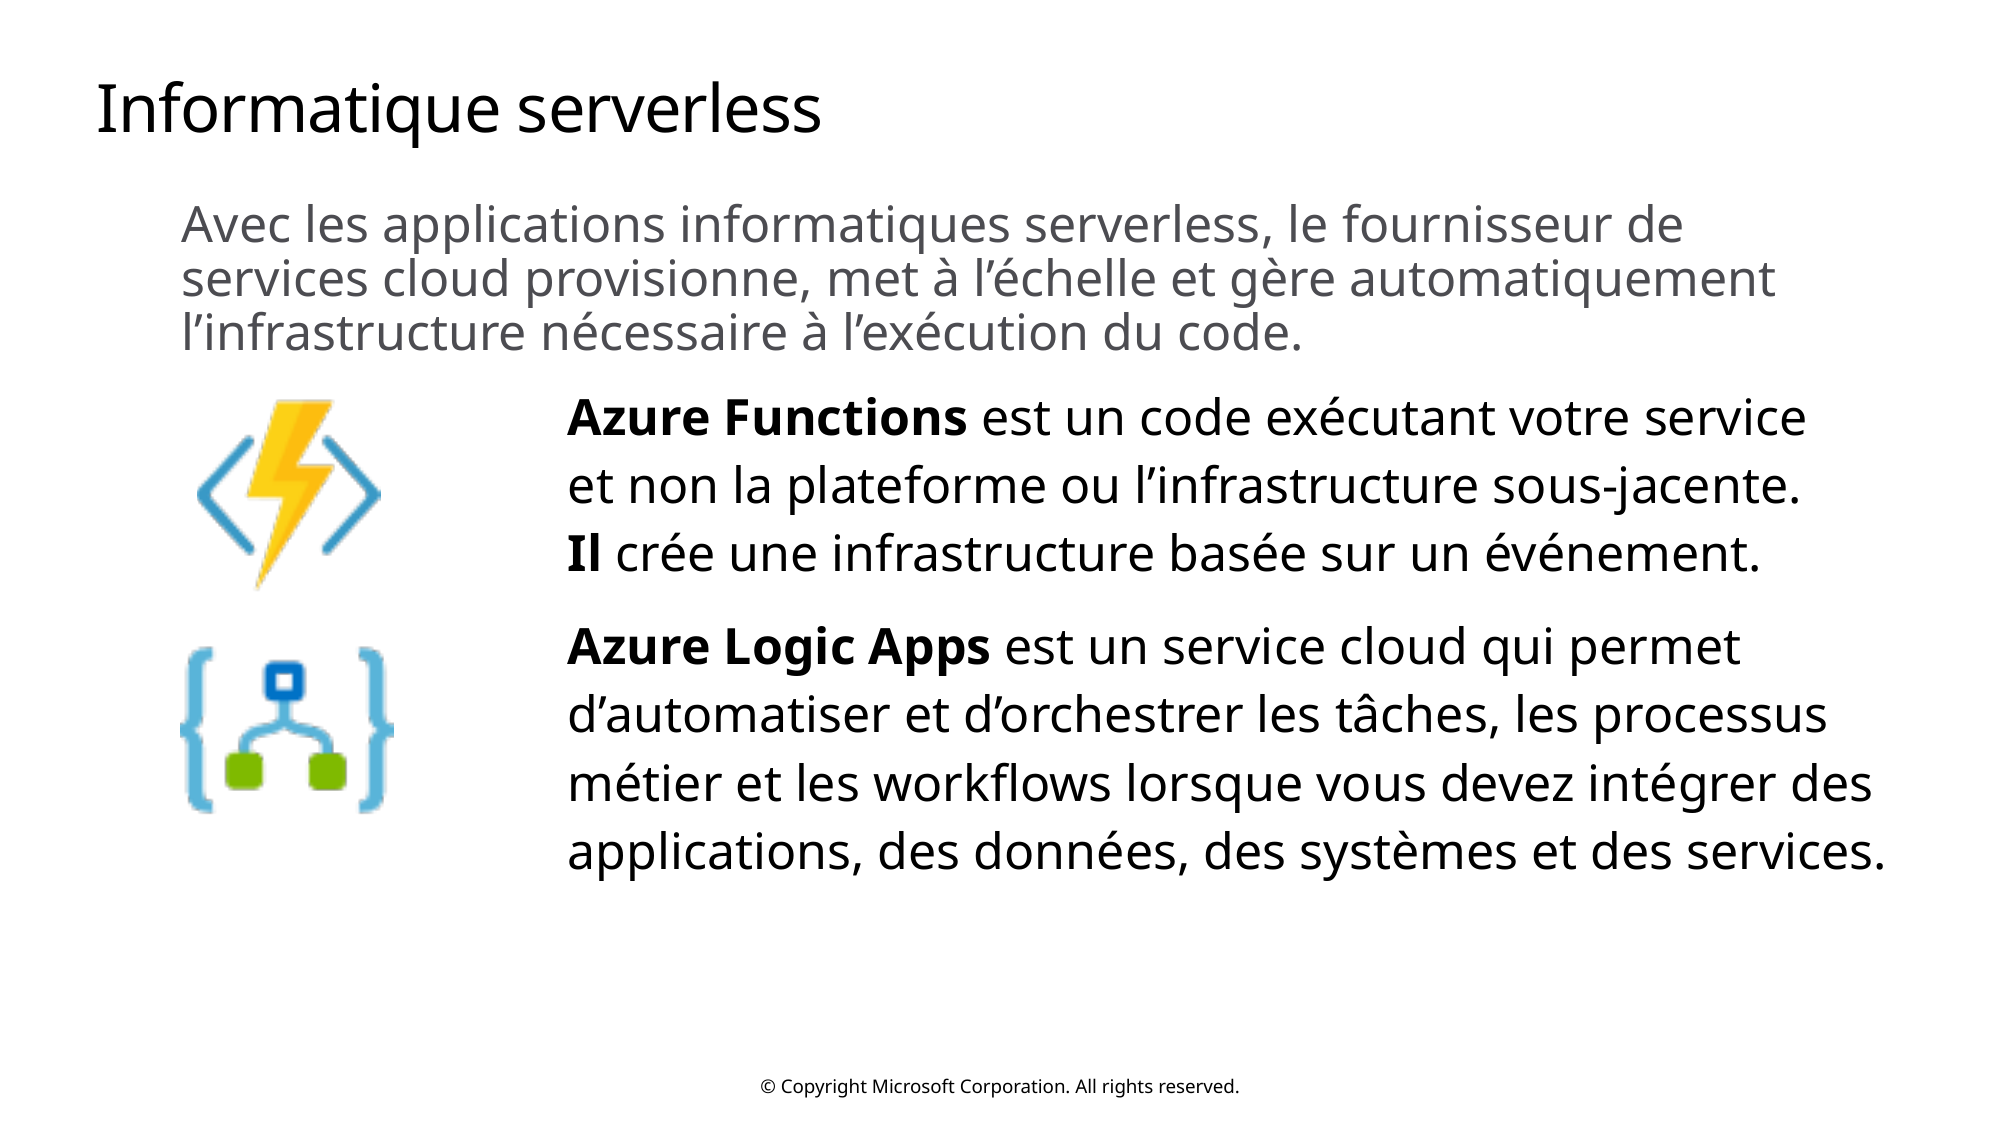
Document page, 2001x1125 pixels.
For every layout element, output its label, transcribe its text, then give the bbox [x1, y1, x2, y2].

title Informatique serverless [96, 75, 1904, 166]
table_cell Azure Logic Apps est un service cloud qui permet d’automatiser et d’orchestrer les tâches, les processus métier et les workflows lorsque vous devez intégrer des applications, des données, des systèmes et des services. [554, 606, 1916, 918]
picture [197, 394, 382, 602]
text_box Avec les applications informatiques serverless, le fournisseur de services cloud provisionne, met à l’échelle et gère automatiquement l’infrastructure nécessaire à l’exécution du code. [151, 175, 1833, 364]
table_cell [74, 606, 552, 918]
picture [180, 632, 394, 845]
table_header Azure Functions est un code exécutant votre service et non la plateforme ou l’infrastructure sous-jacente. Il crée une infrastructure basée sur un événement. [554, 366, 1916, 601]
table_header [74, 366, 552, 601]
